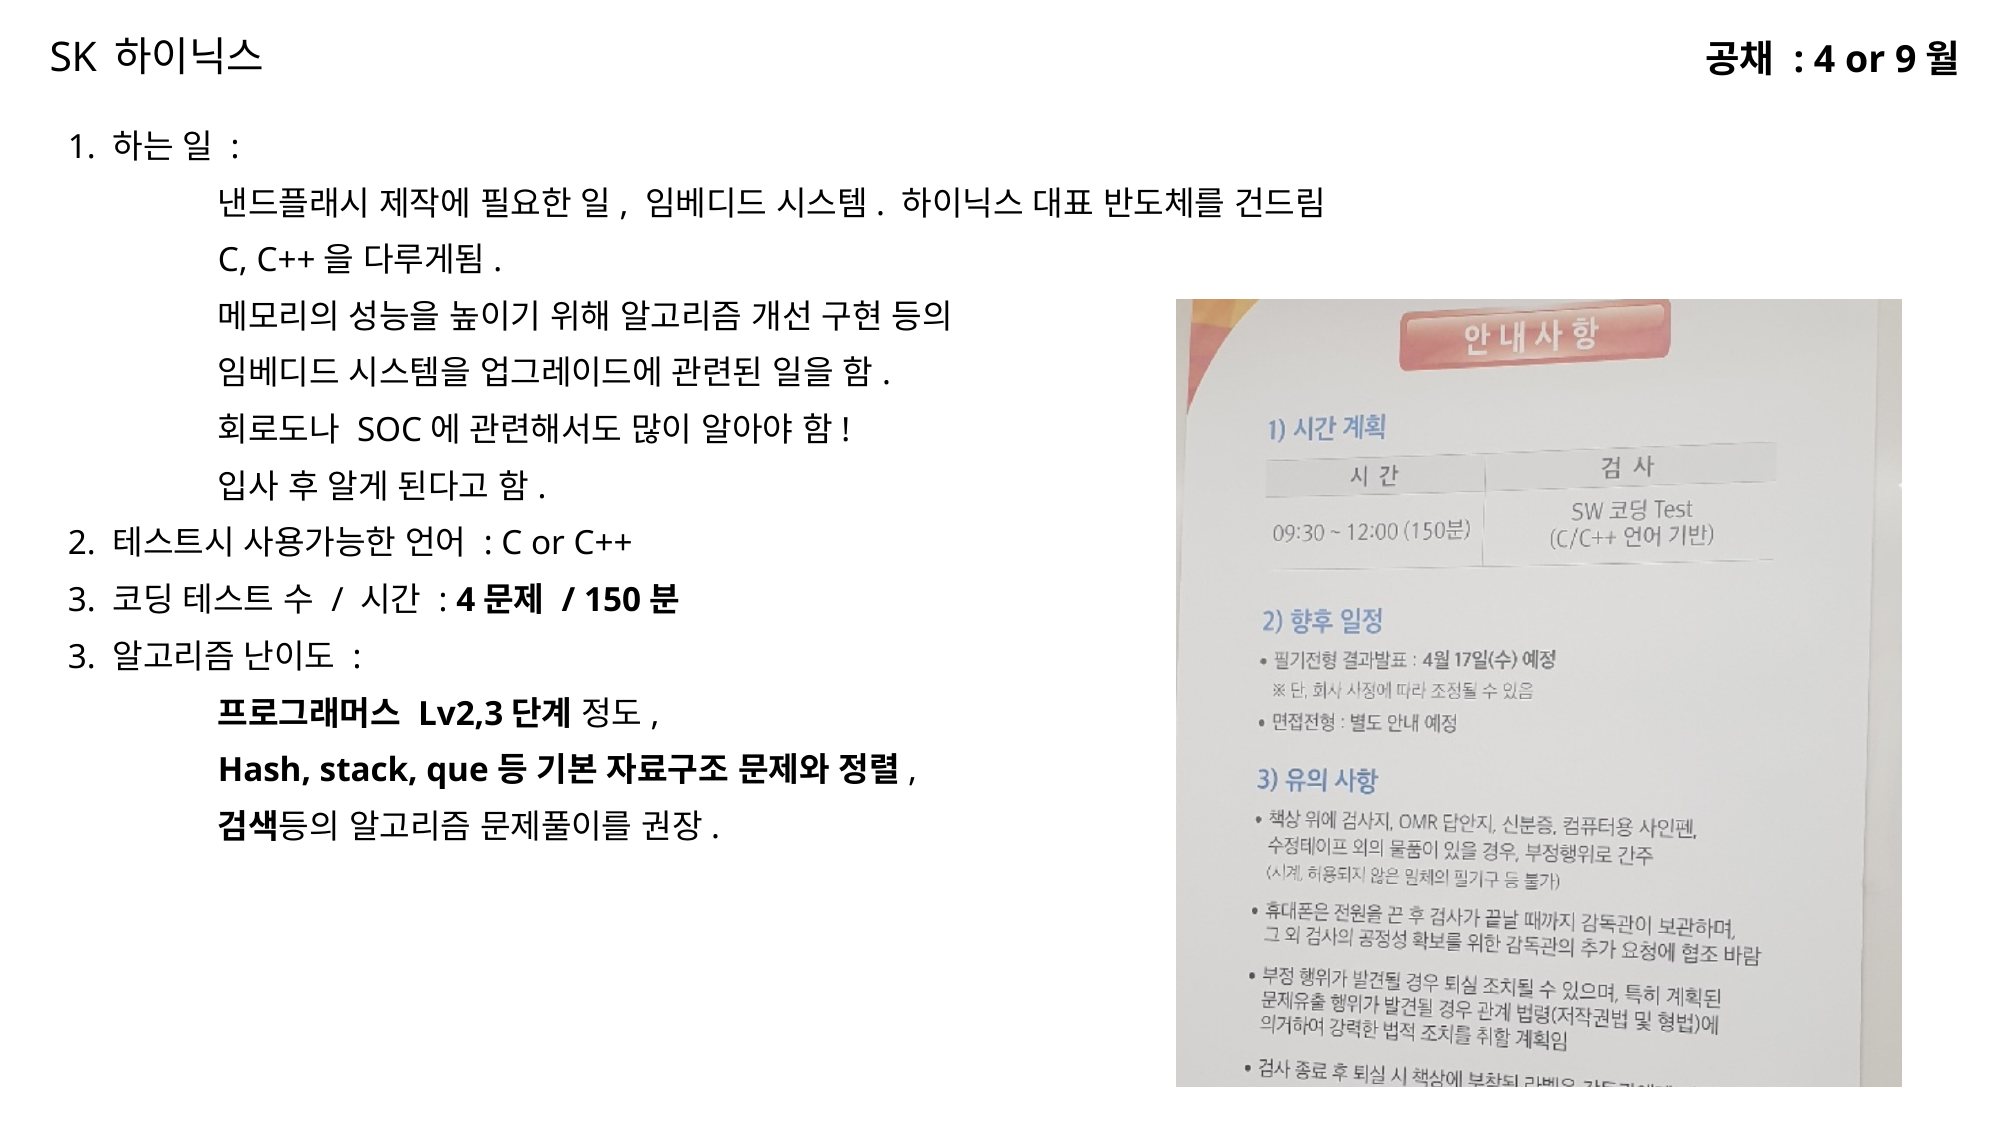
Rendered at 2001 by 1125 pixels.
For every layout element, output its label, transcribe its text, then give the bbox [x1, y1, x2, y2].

text_box 공채 : 4 or 9월 [1690, 27, 2000, 88]
picture [1176, 299, 1902, 1087]
title SK 하이닉스 [34, 28, 1760, 89]
list 1. 하는 일 : 낸드플래시 제작에 필요한 일, 임베디드 시스템. 하이닉스 대표 반도체를 건드림 C, C++을 다루게됨. 메모리의 성능을 높이기 위해 알고리즘 개선 구현 등의 임베디드 시스템을 업그레이드에 관련된 일을 함. 회로도나 SOC에 관련해서도 많이 알아야 함! 입사 후 알게 된다고 함. 2. 테스트시 사용가능한 언어 : C or C++ 3. 코딩 테스트 수 / 시간 : 4문제 / 150분 3. 알고리즘 난이도 : 프로그래머스 Lv2,3단계 정도, Hash, stack, que등 기본 자료구조 문제와 정렬, 검색등의 알고리즘 문제풀이를 권장. [52, 122, 1863, 1024]
